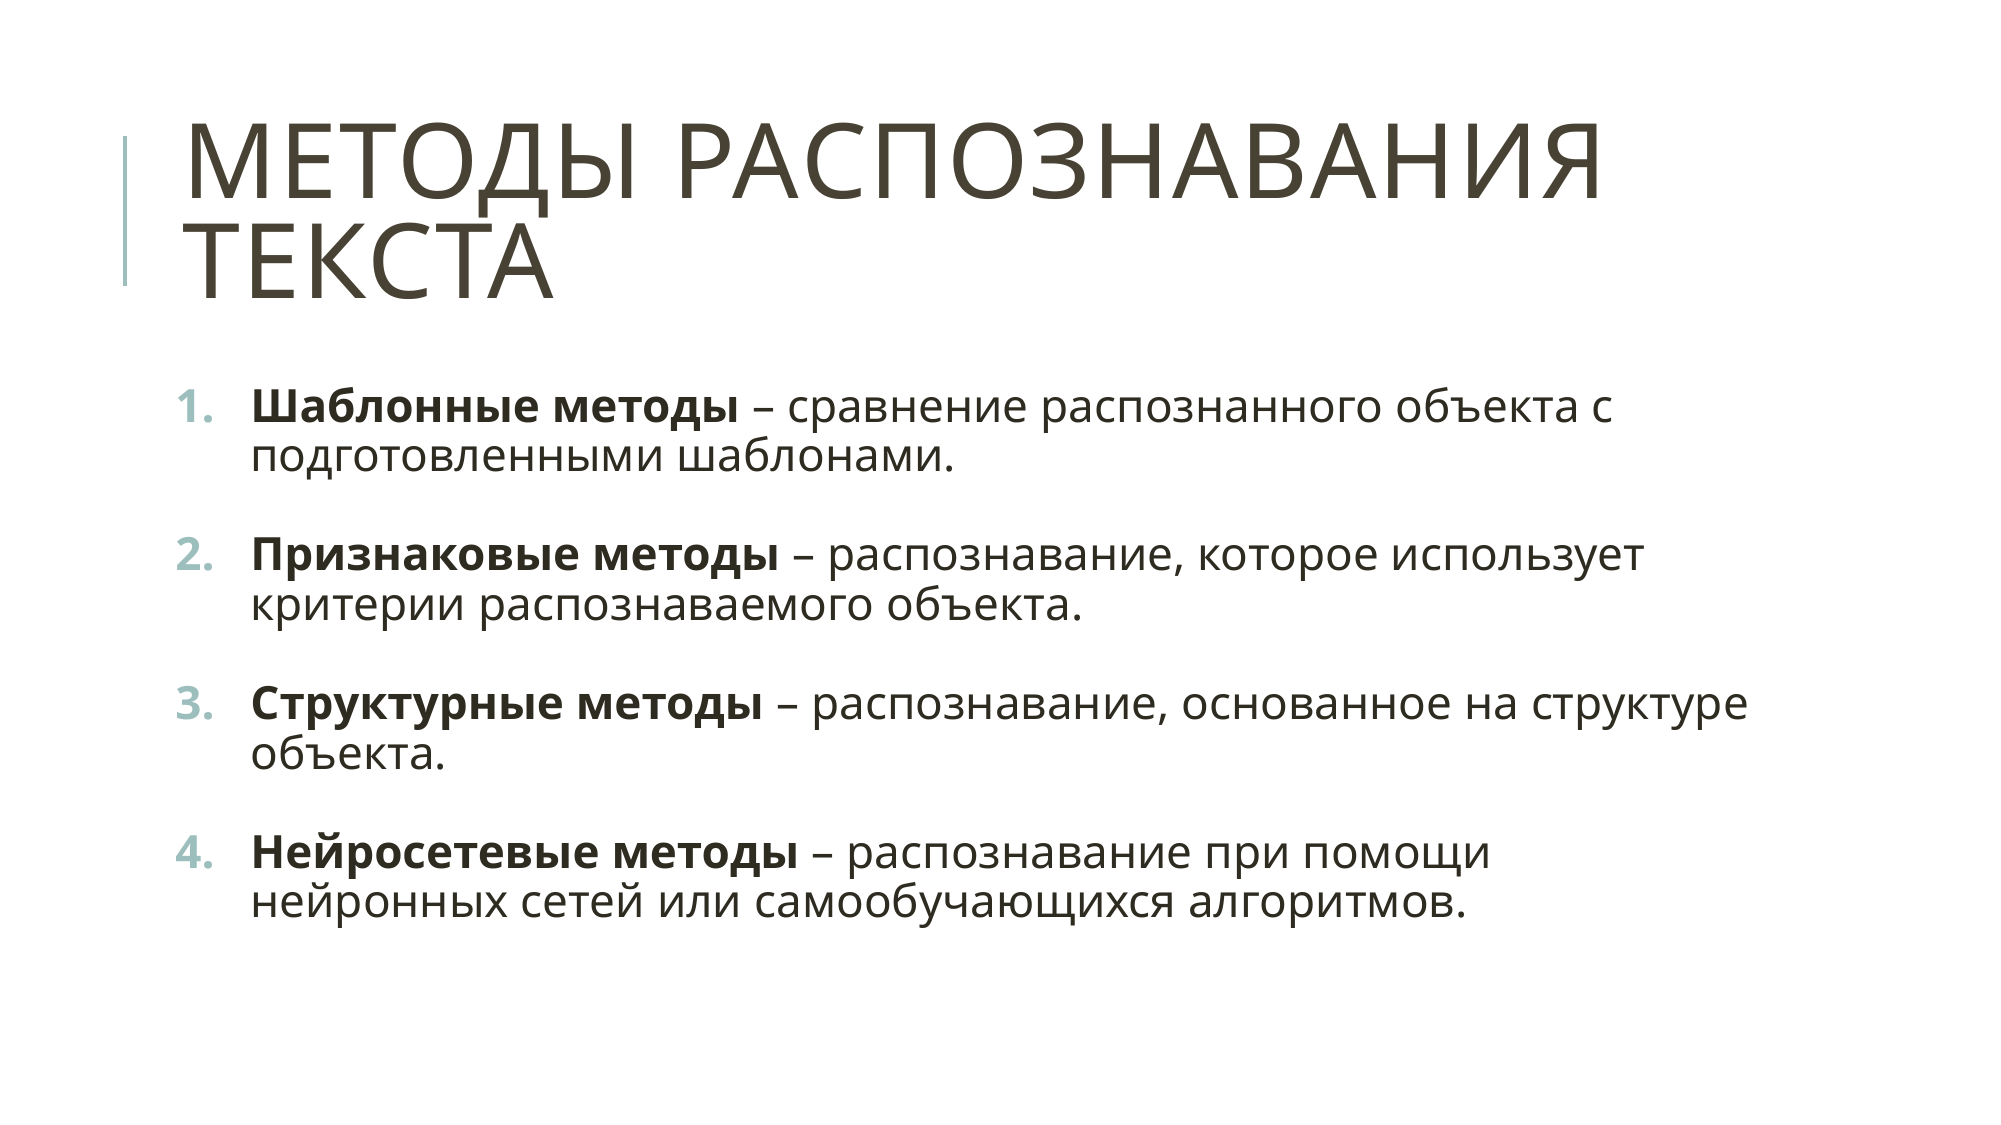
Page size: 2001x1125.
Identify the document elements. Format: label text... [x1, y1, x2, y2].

title Методы распознавания текста [168, 96, 1791, 342]
list Шаблонные методы – сравнение распознанного объекта с подготовленными шаблонами. Признаковые методы – распознавание, которое использует критерии распознаваемого объекта. Структурные методы – распознавание, основанное на структуре объекта. Нейросетевые методы – распознавание при помощи нейронных сетей или самообучающихся алгоритмов. [168, 375, 1763, 1035]
